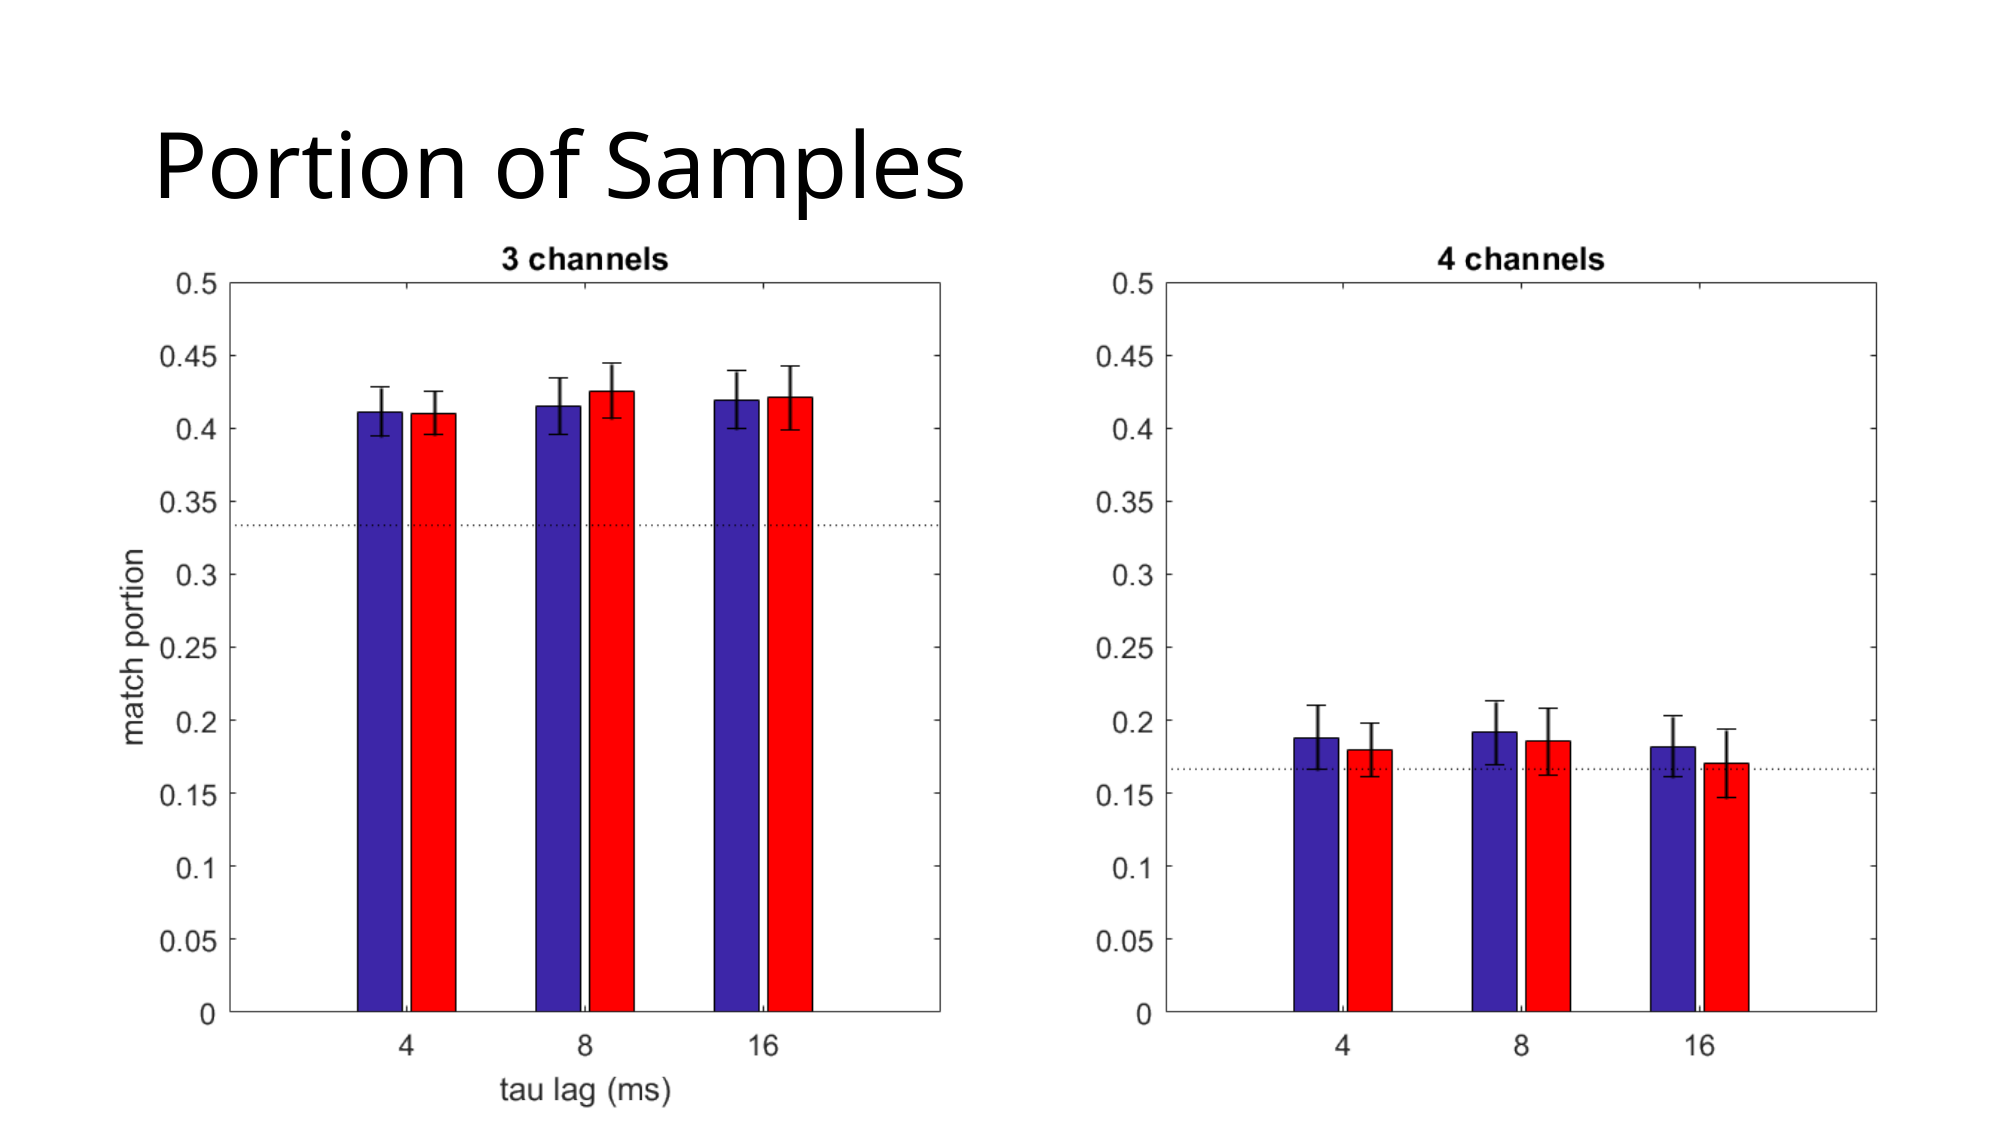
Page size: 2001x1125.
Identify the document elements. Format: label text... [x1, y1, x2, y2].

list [108, 236, 1891, 1111]
title Portion of Samples [137, 59, 1863, 236]
